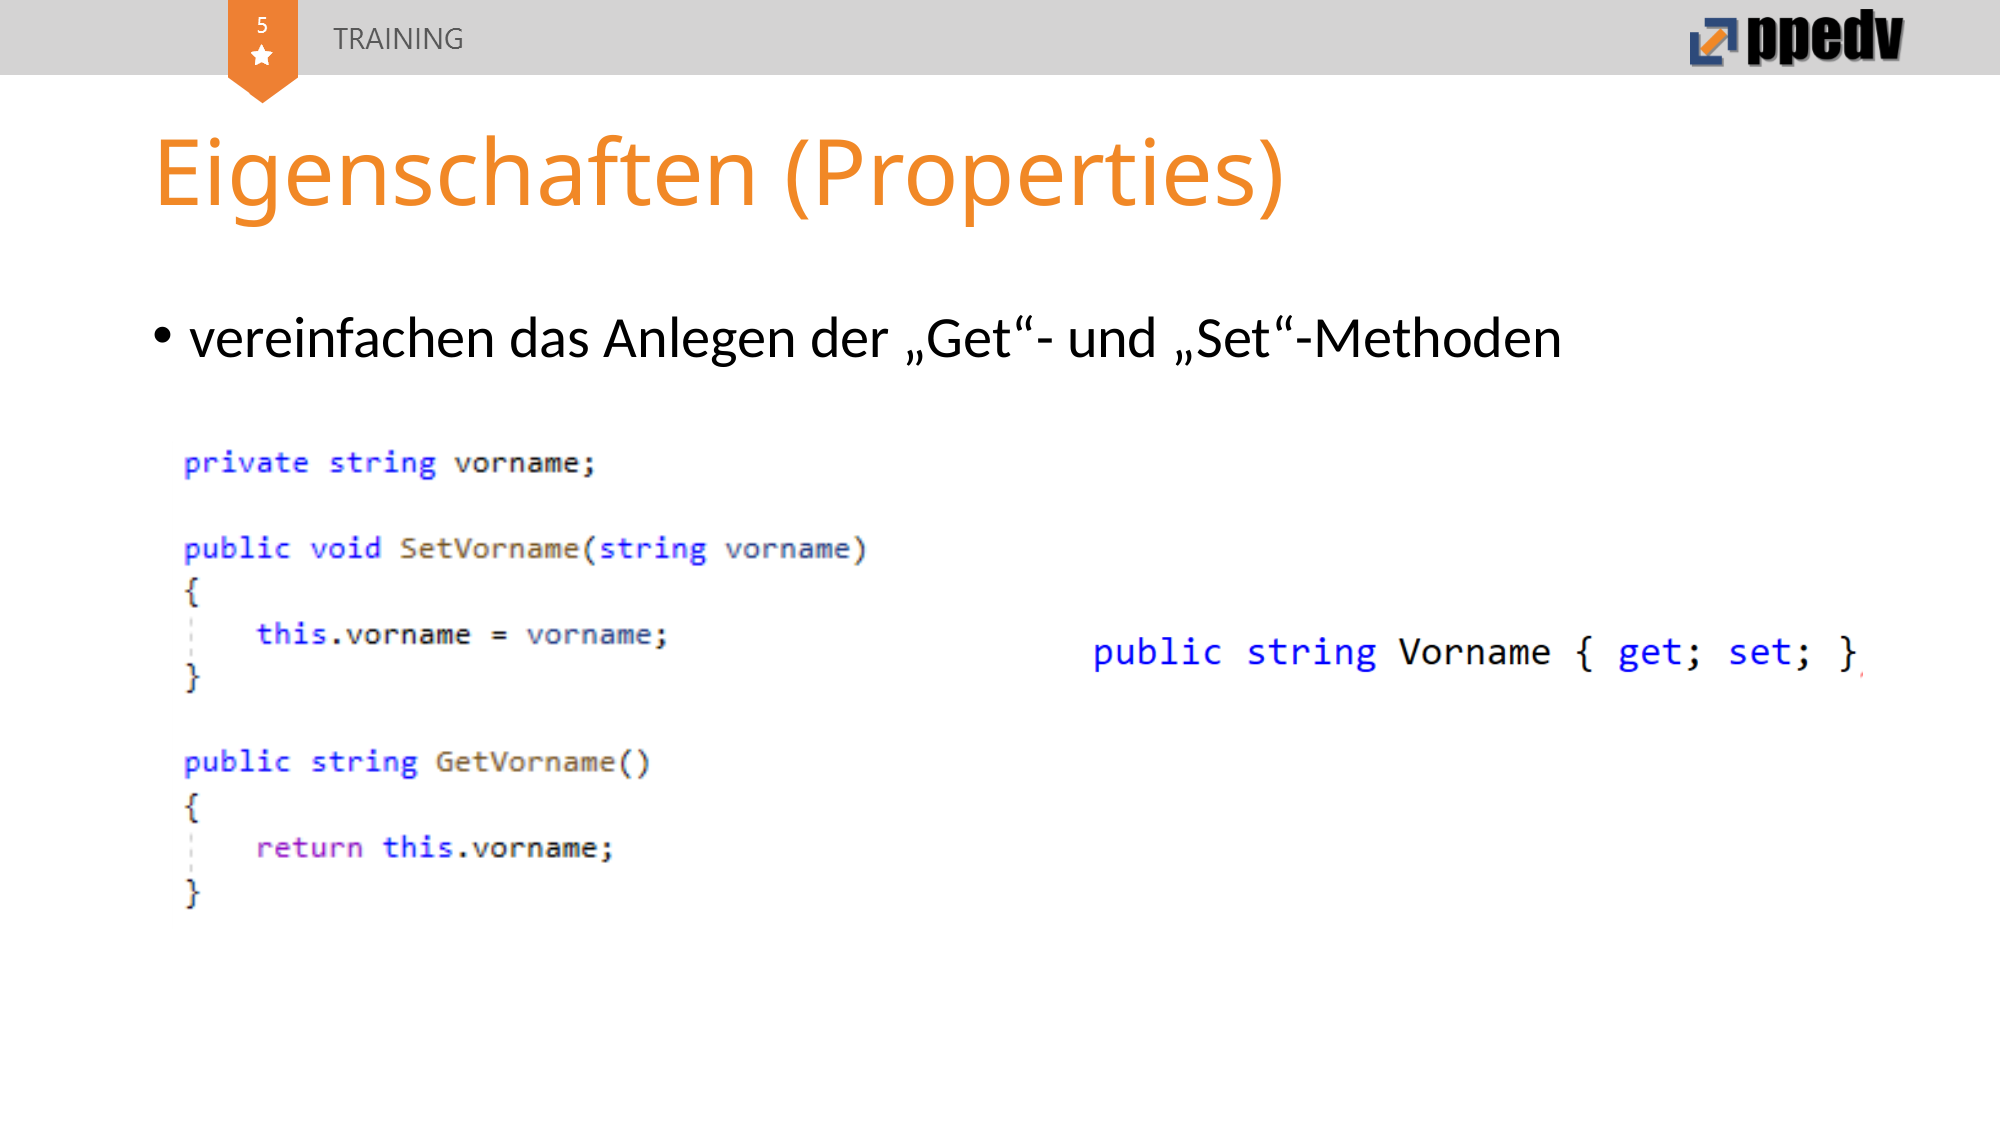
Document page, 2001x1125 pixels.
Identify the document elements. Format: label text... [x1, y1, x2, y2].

title Eigenschaften (Properties) [137, 75, 1863, 278]
picture [0, 0, 2000, 104]
picture [171, 441, 882, 929]
picture [1080, 627, 1863, 685]
list vereinfachen das Anlegen der „Get“- und „Set“-Methoden [137, 299, 1863, 1014]
